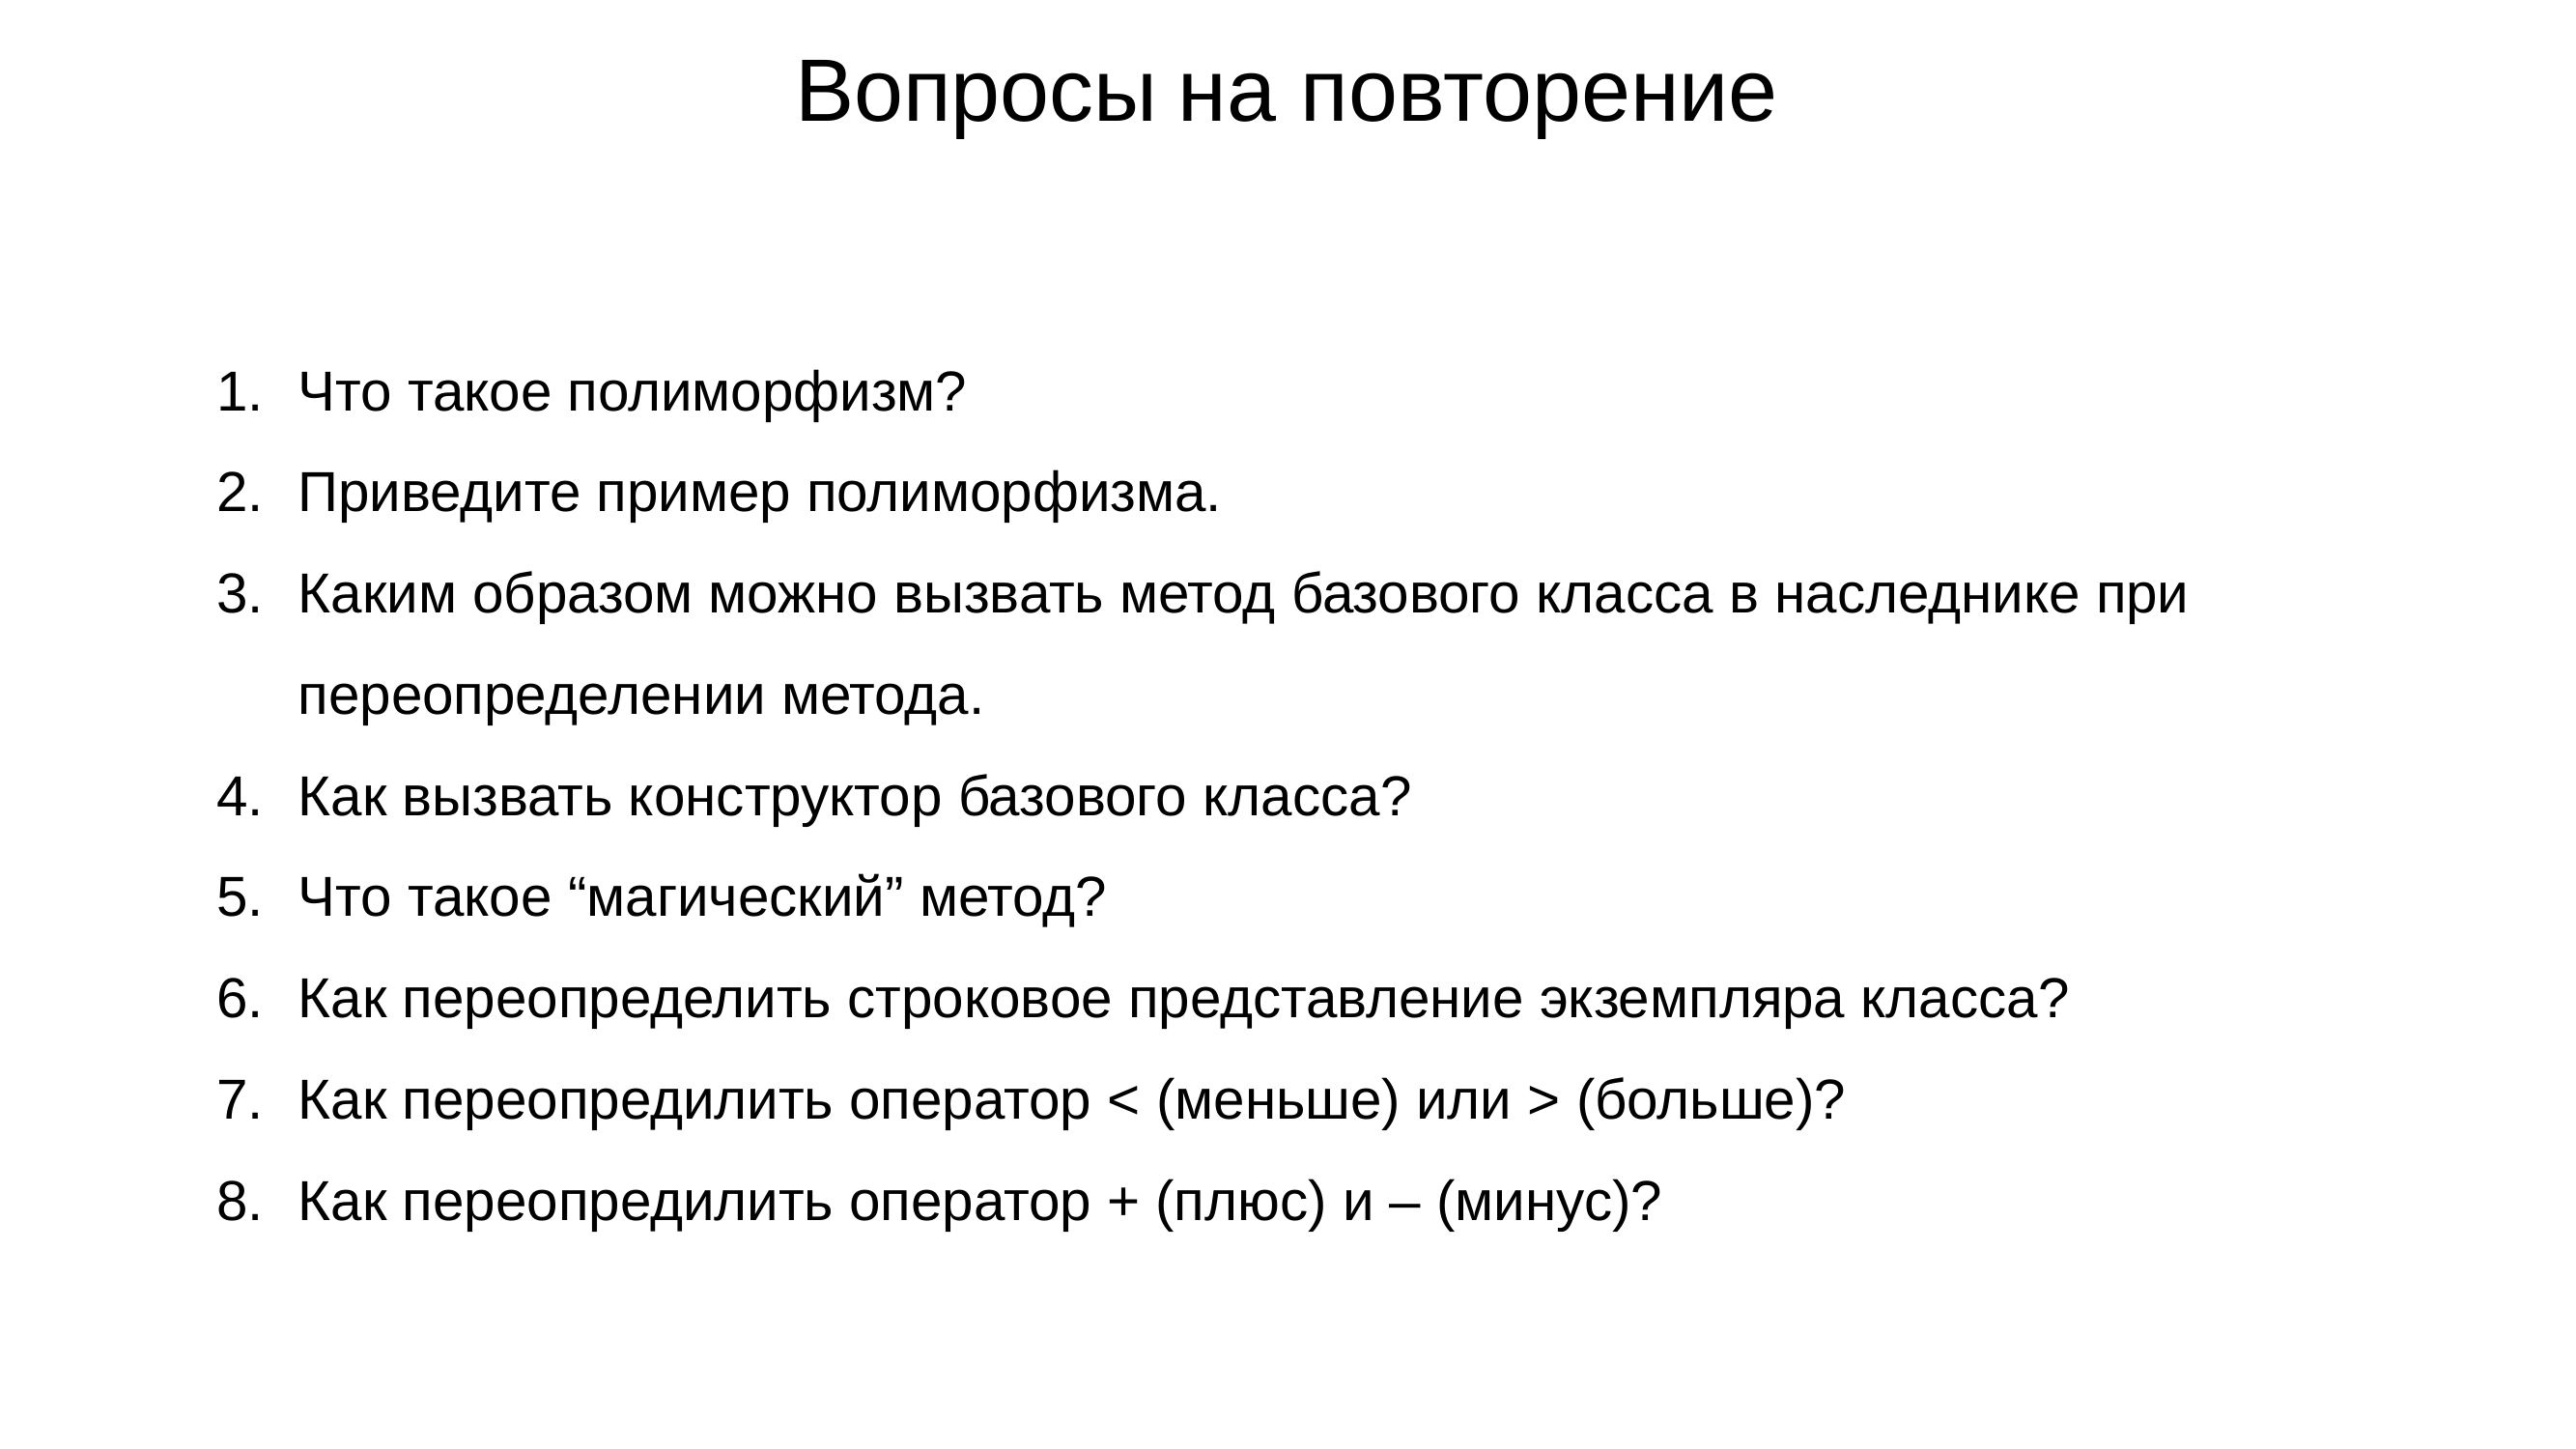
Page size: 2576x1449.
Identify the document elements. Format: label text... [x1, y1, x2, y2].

list Что такое полиморфизм? Приведите пример полиморфизма. Каким образом можно вызвать метод базового класса в наследнике при переопределении метода. Как вызвать конструктор базового класса? Что такое “магический” метод? Как переопределить строковое представление экземпляра класса? Как переопредилить оператор < (меньше) или > (больше)? Как переопредилить оператор + (плюс) и – (минус)? [112, 198, 2391, 1354]
title Вопросы на повторение [183, 30, 2391, 141]
